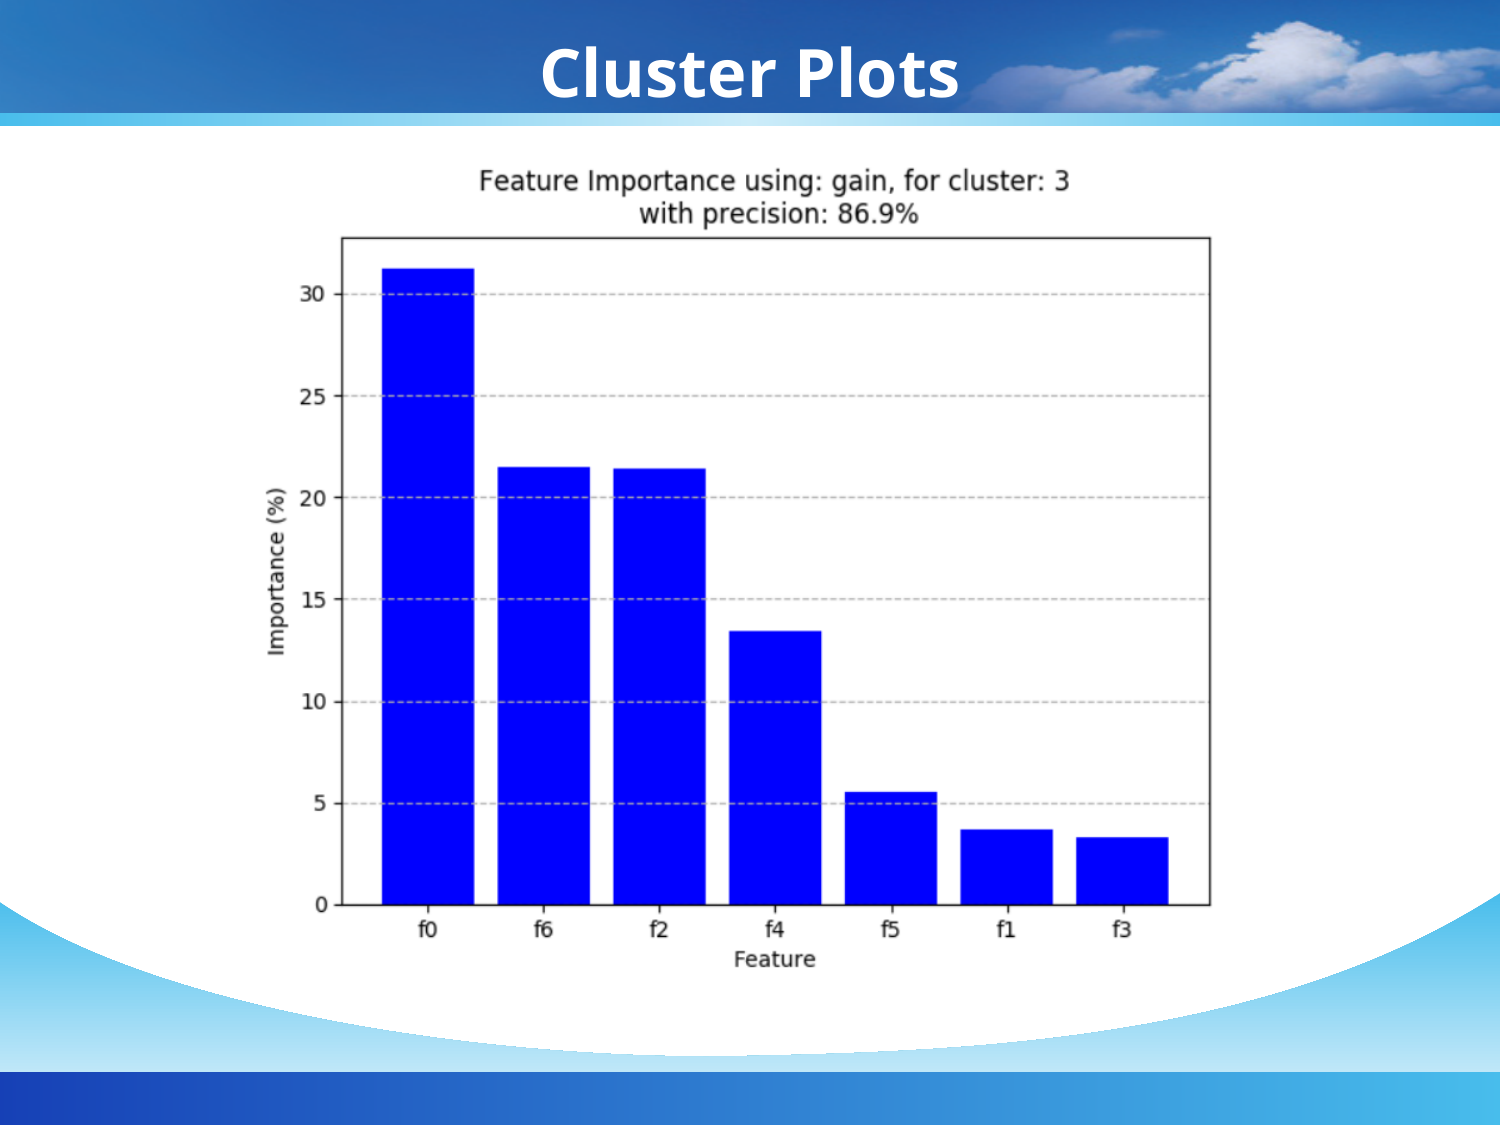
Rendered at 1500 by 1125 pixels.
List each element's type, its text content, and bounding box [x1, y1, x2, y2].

picture [0, 0, 1500, 114]
picture [211, 144, 1289, 981]
list [75, 147, 1425, 1009]
title Cluster Plots [75, 24, 1425, 118]
